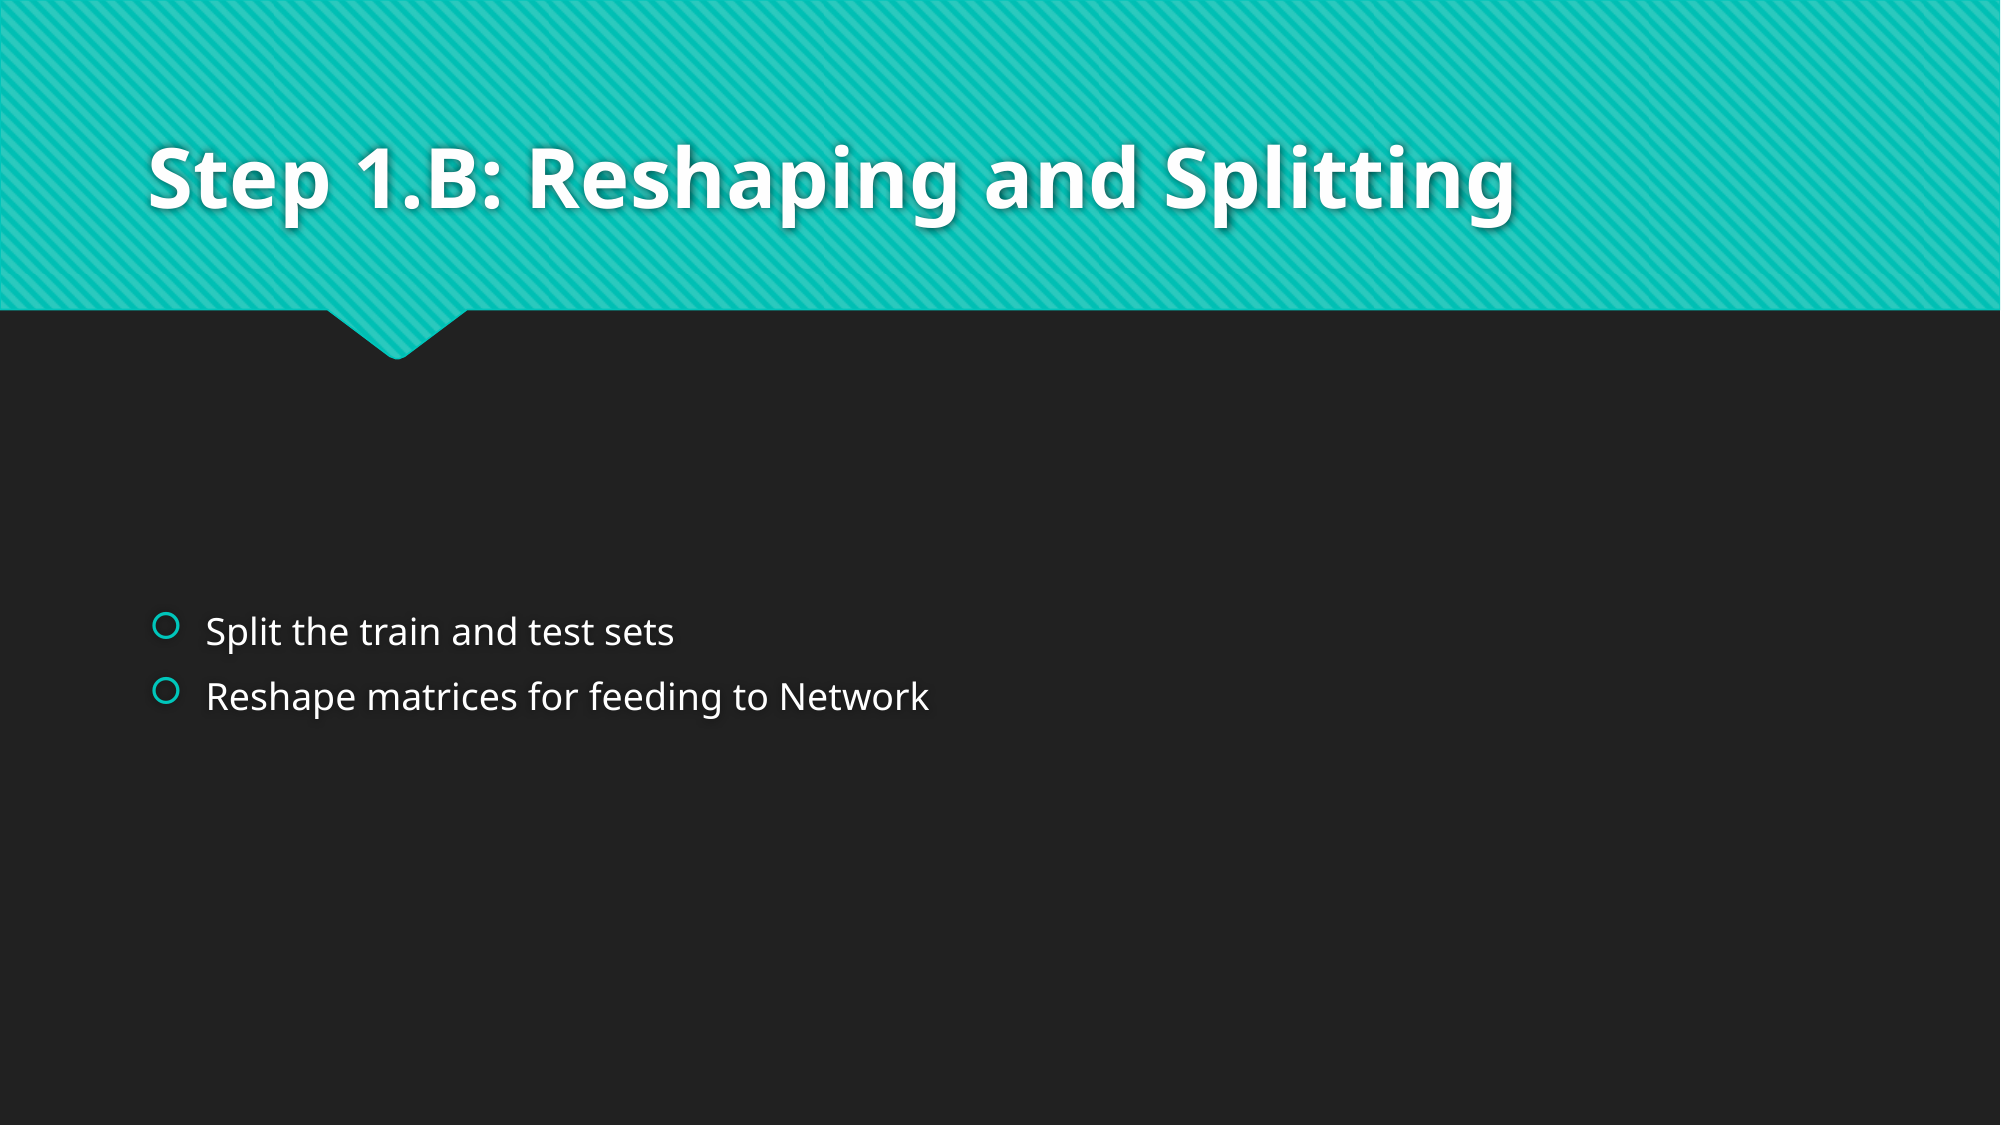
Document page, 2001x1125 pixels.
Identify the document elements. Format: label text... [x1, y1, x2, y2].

title Step 1.B: Reshaping and Splitting [132, 73, 1868, 233]
list Split the train and test sets Reshape matrices for feeding to Network [134, 364, 1866, 962]
